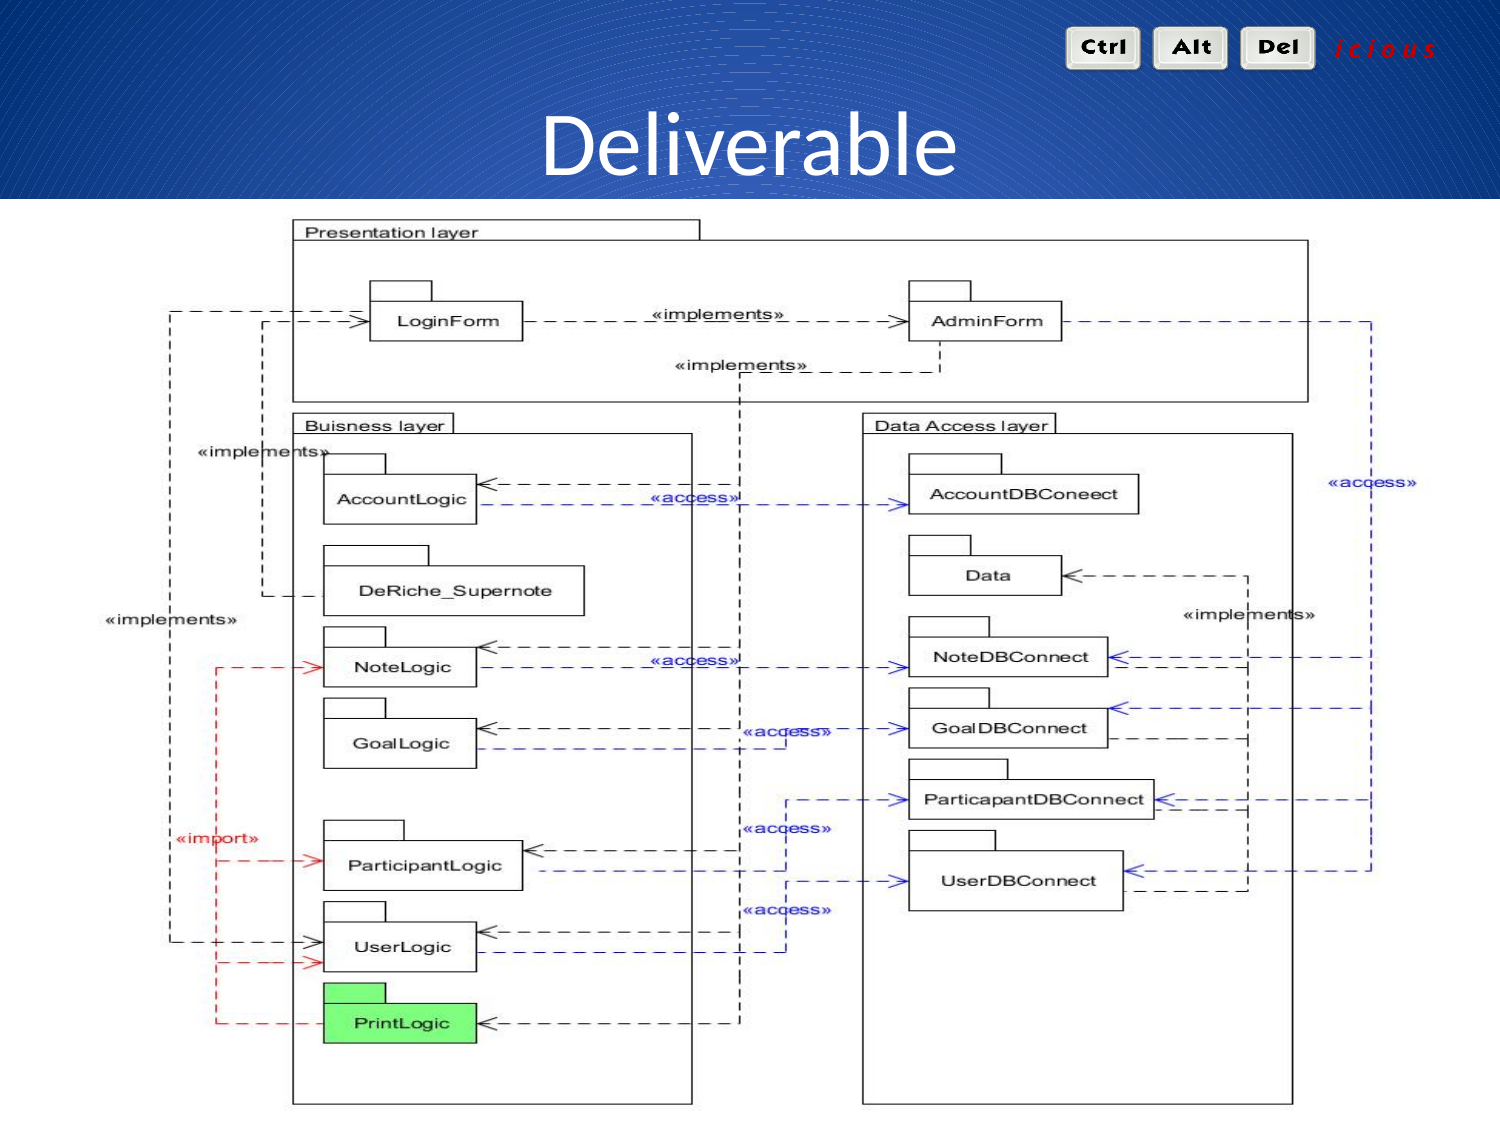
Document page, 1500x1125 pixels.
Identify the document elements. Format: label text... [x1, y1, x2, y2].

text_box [1049, 24, 1500, 110]
title Deliverable [75, 45, 1425, 198]
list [0, 199, 1500, 1125]
